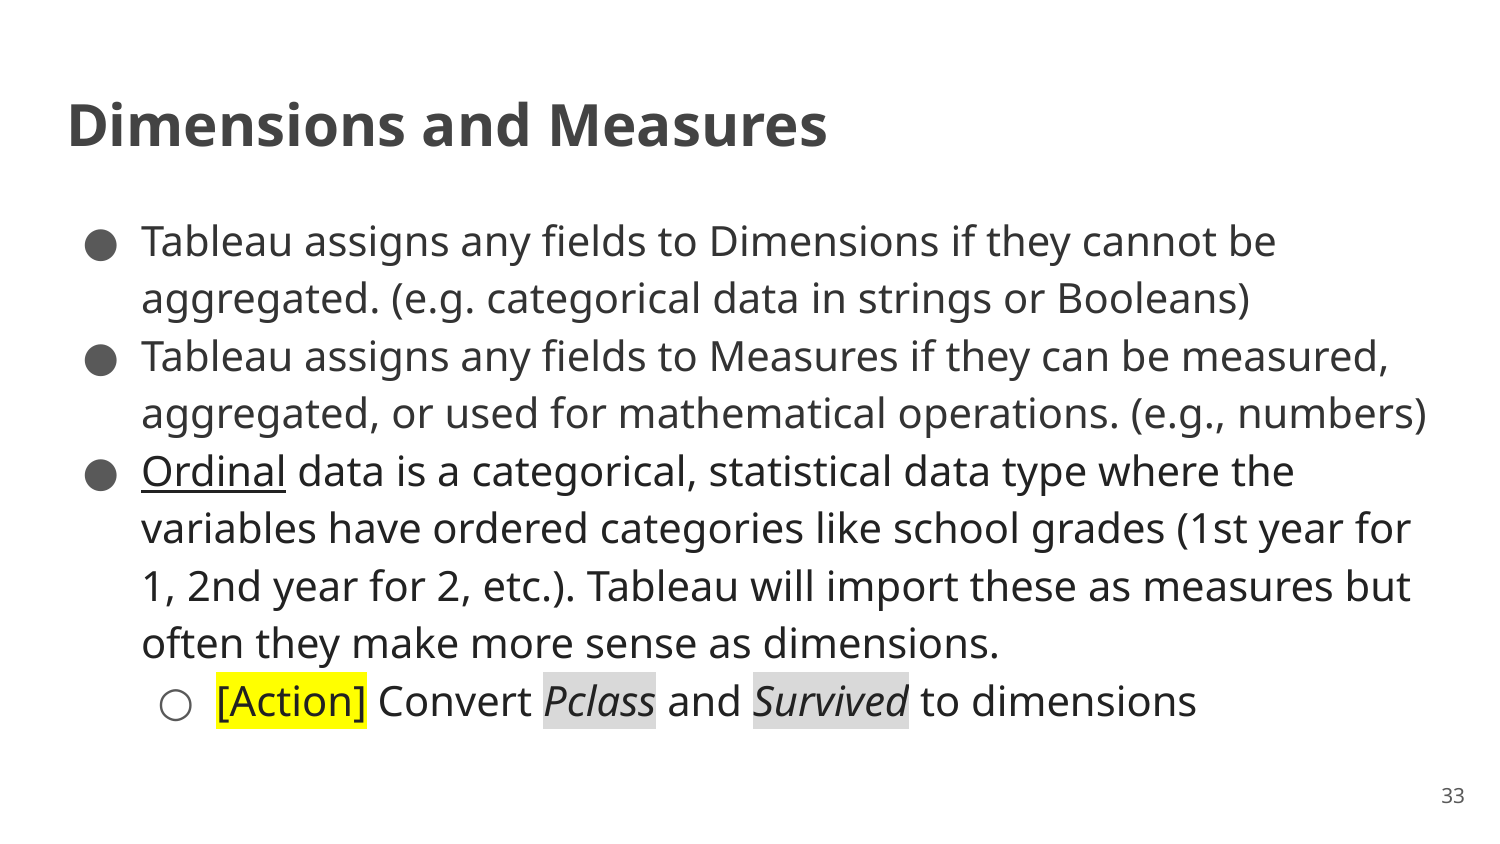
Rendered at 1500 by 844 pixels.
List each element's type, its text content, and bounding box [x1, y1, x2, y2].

slide_number 33 [1389, 764, 1480, 830]
title Dimensions and Measures [51, 72, 1449, 167]
list Tableau assigns any fields to Dimensions if they cannot be aggregated. (e.g. categorical data in strings or Booleans) Tableau assigns any fields to Measures if they can be measured, aggregated, or used for mathematical operations. (e.g., numbers) Ordinal data is a categorical, statistical data type where the variables have ordered categories like school grades (1st year for 1, 2nd year for 2, etc.). Tableau will import these as measures but often they make more sense as dimensions. [Action] Convert Pclass and Survived to dimensions [51, 192, 1449, 776]
